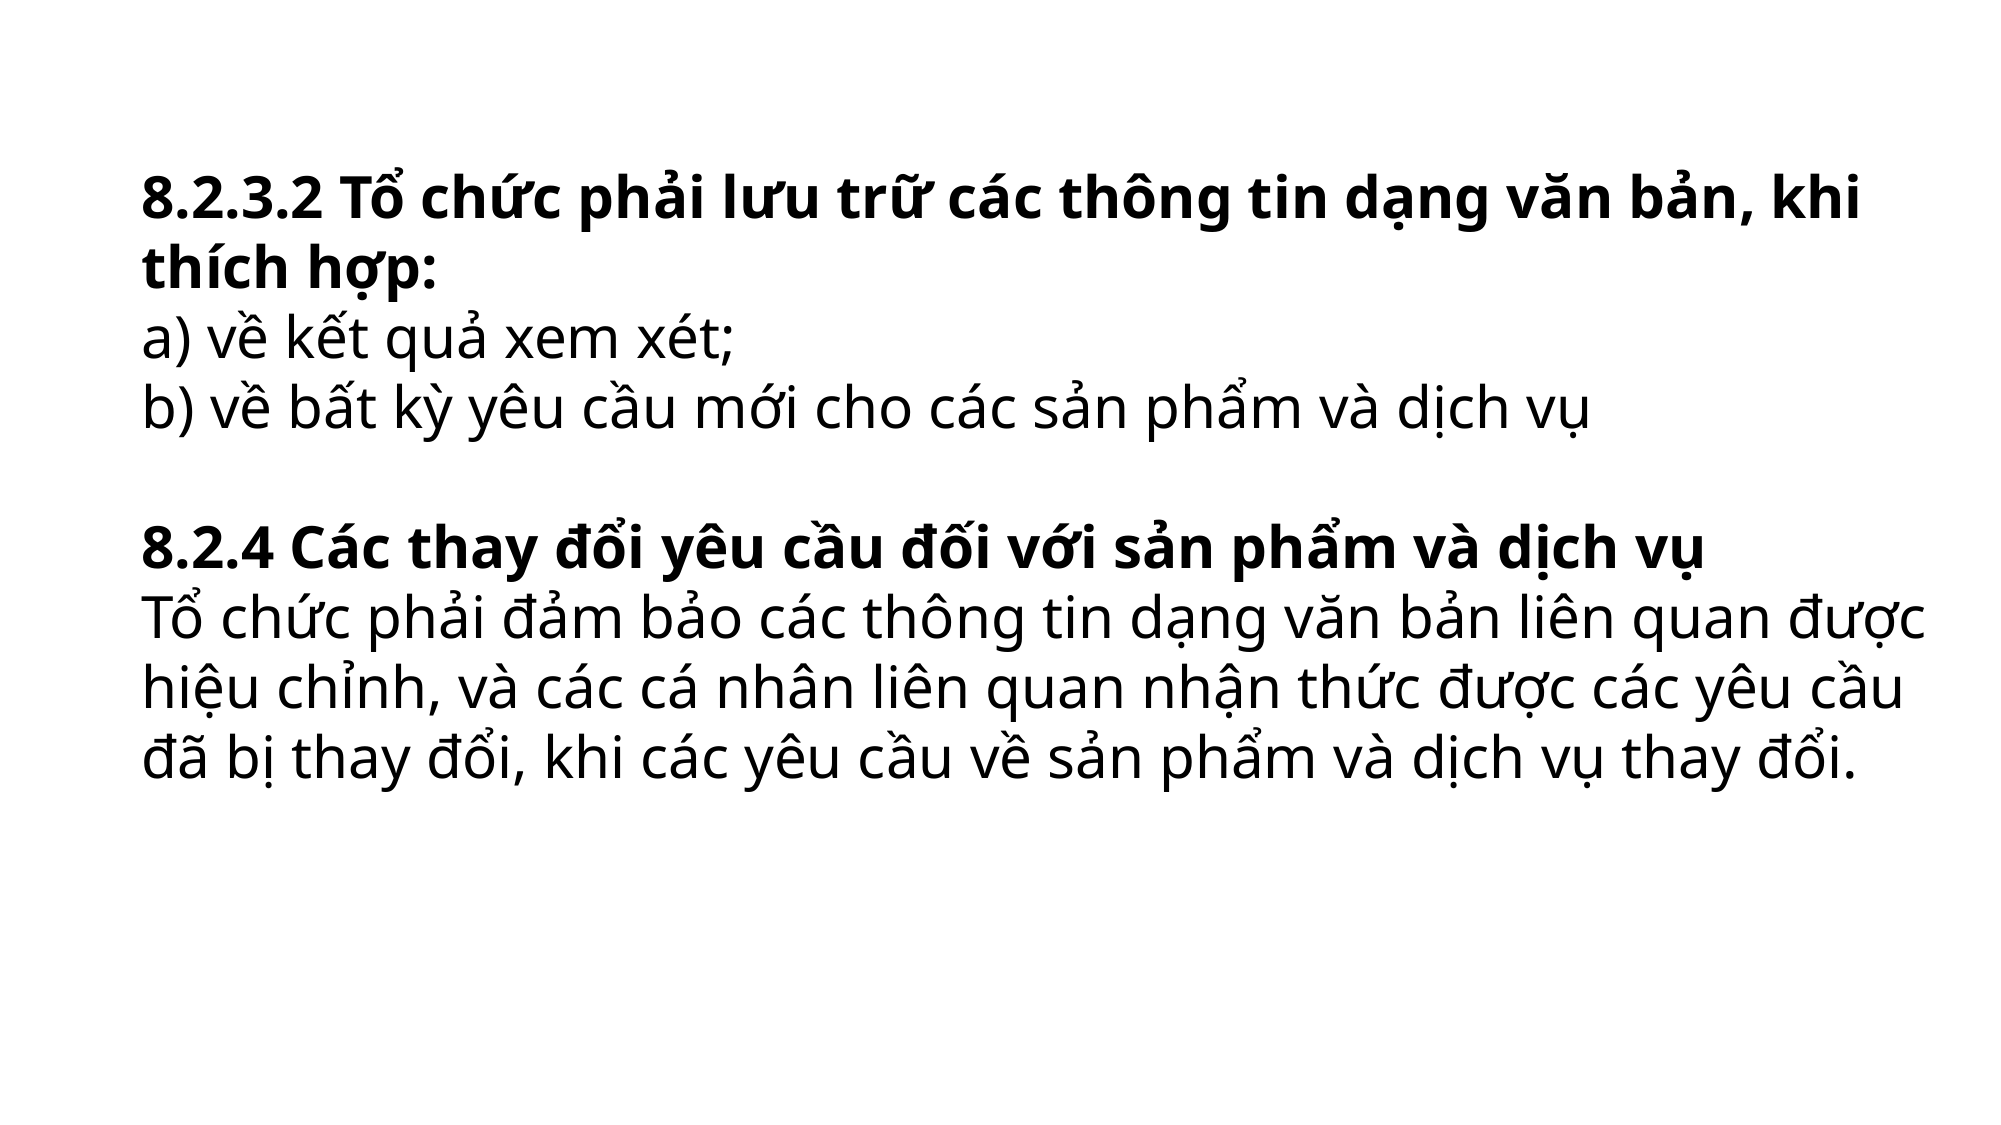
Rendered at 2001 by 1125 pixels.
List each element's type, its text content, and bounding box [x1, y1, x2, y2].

text_box 8.2.3.2 Tổ chức phải lưu trữ các thông tin dạng văn bản, khi thích hợp: a) về kết quả xem xét; b) về bất kỳ yêu cầu mới cho các sản phẩm và dịch vụ 8.2.4 Các thay đổi yêu cầu đối với sản phẩm và dịch vụ Tổ chức phải đảm bảo các thông tin dạng văn bản liên quan được hiệu chỉnh, và các cá nhân liên quan nhận thức được các yêu cầu đã bị thay đổi, khi các yêu cầu về sản phẩm và dịch vụ thay đổi. [126, 153, 1949, 798]
